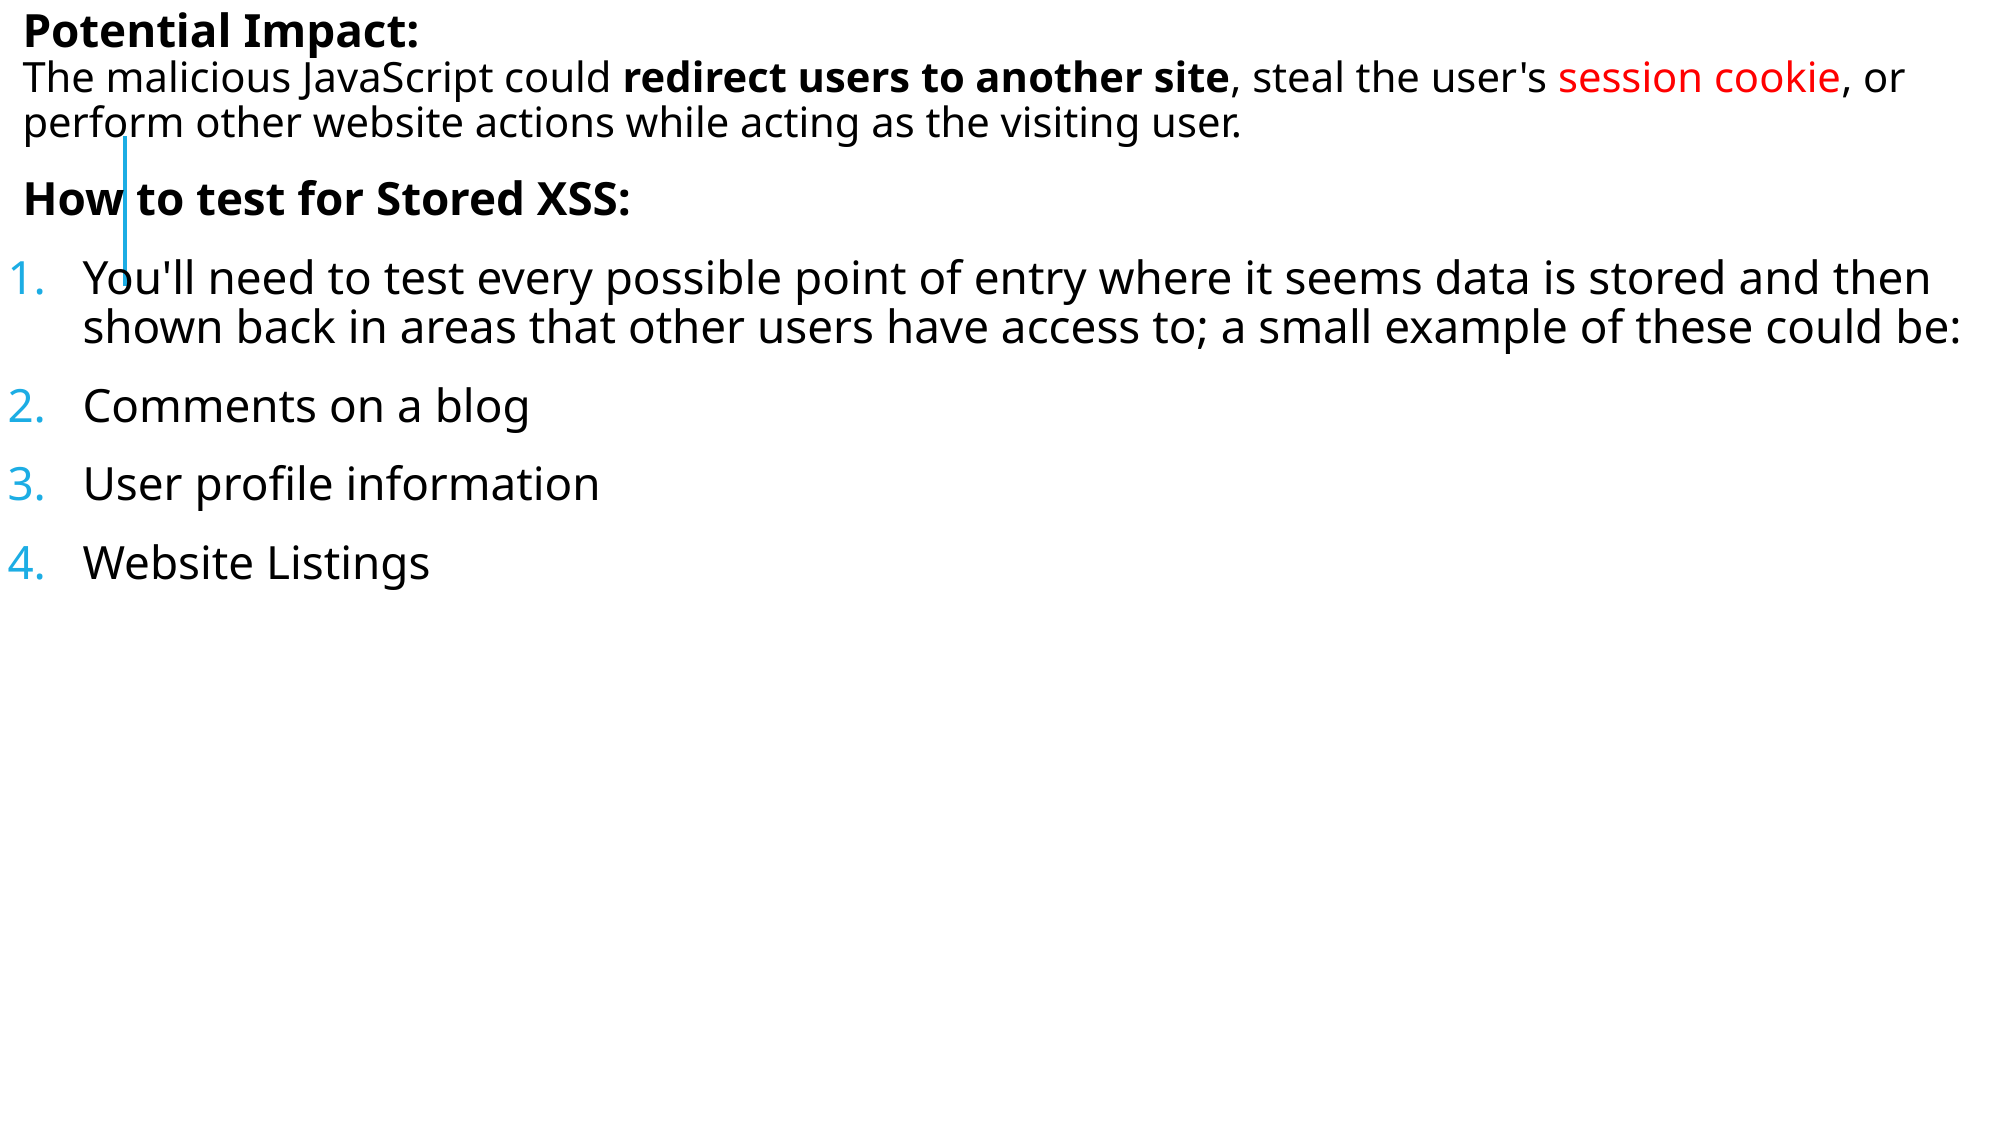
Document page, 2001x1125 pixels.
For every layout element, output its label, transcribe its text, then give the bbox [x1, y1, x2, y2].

list Potential Impact: The malicious JavaScript could redirect users to another site, steal the user's session cookie, or perform other website actions while acting as the visiting user. How to test for Stored XSS: You'll need to test every possible point of entry where it seems data is stored and then shown back in areas that other users have access to; a small example of these could be: Comments on a blog User profile information Website Listings [0, 0, 2000, 1125]
